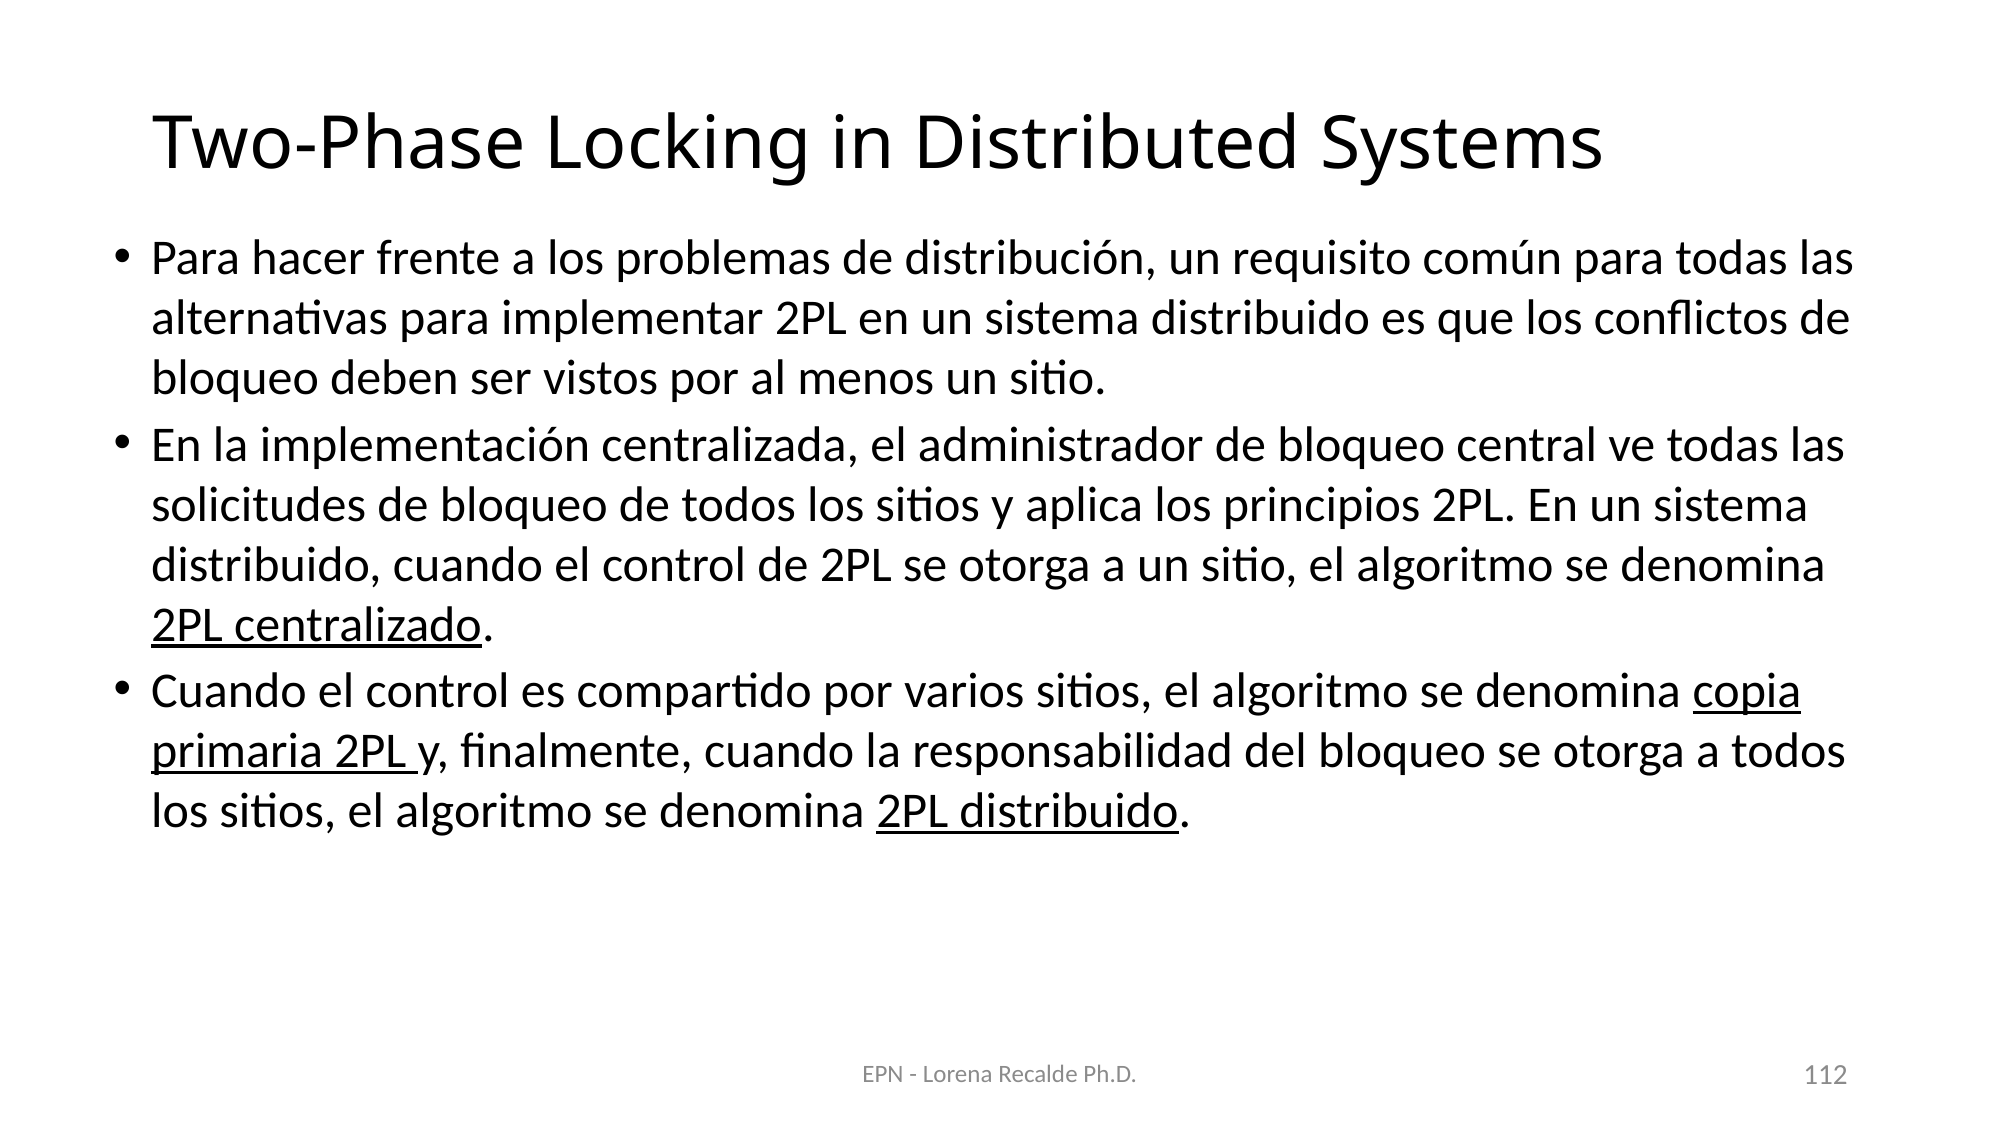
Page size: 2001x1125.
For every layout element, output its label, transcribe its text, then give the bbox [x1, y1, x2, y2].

slide_number 112 [1412, 1042, 1863, 1103]
list Para hacer frente a los problemas de distribución, un requisito común para todas las alternativas para implementar 2PL en un sistema distribuido es que los conflictos de bloqueo deben ser vistos por al menos un sitio. En la implementación centralizada, el administrador de bloqueo central ve todas las solicitudes de bloqueo de todos los sitios y aplica los principios 2PL. En un sistema distribuido, cuando el control de 2PL se otorga a un sitio, el algoritmo se denomina 2PL centralizado. Cuando el control es compartido por varios sitios, el algoritmo se denomina copia primaria 2PL y, finalmente, cuando la responsabilidad del bloqueo se otorga a todos los sitios, el algoritmo se denomina 2PL distribuido. [98, 217, 1902, 977]
footer EPN - Lorena Recalde Ph.D. [662, 1042, 1338, 1103]
title Two-Phase Locking in Distributed Systems [137, 73, 1863, 218]
